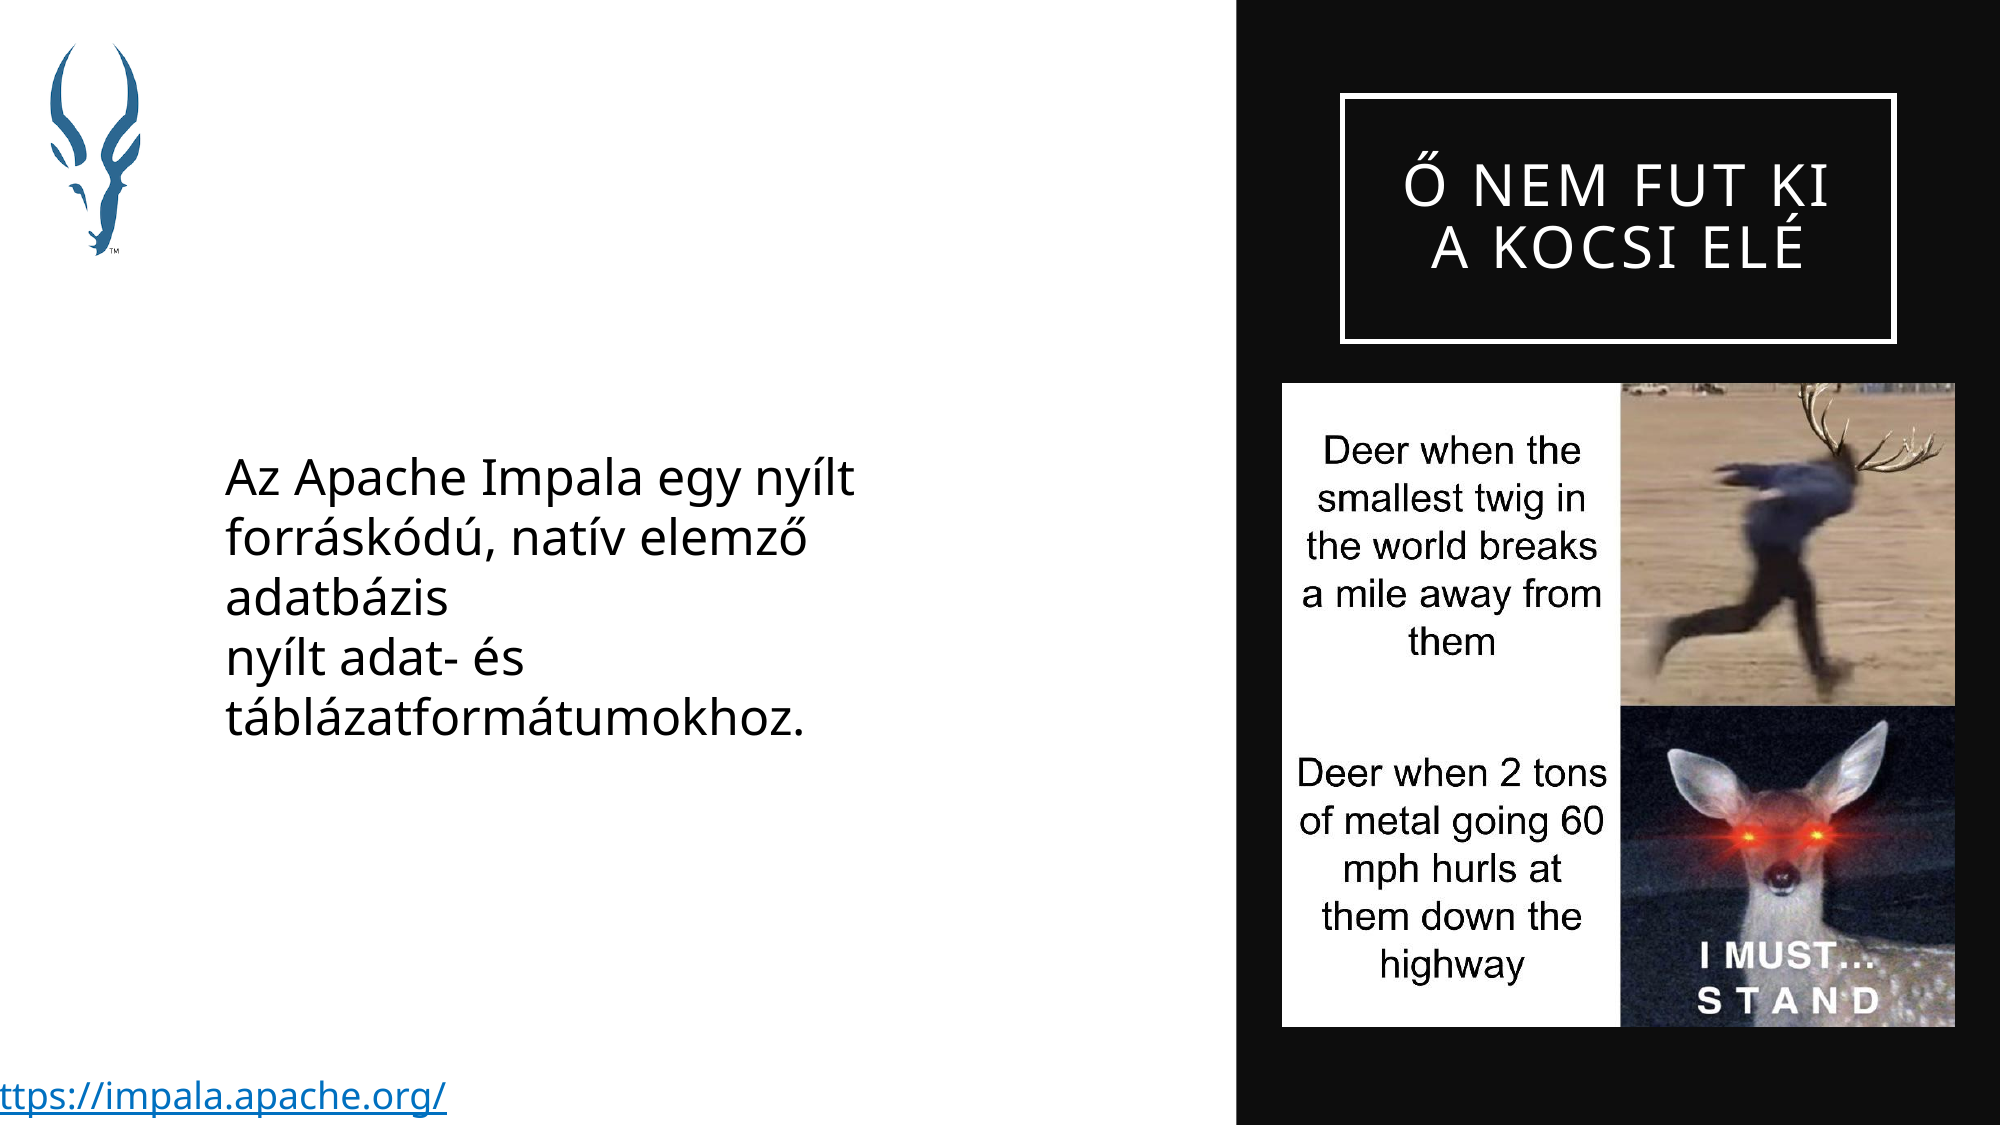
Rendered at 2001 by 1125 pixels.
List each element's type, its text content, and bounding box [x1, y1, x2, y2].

text_box [0, 0, 1235, 1125]
picture [33, 31, 158, 264]
text_box Az Apache Impala egy nyílt forráskódú, natív elemző adatbázis nyílt adat- és táblázatformátumokhoz. [211, 438, 1026, 753]
title Ő nem fut ki a kocsi elé [1340, 93, 1897, 344]
text_box https://impala.apache.org/ [0, 1064, 462, 1125]
picture [1282, 383, 1955, 1027]
text_box [1235, 0, 2000, 1125]
